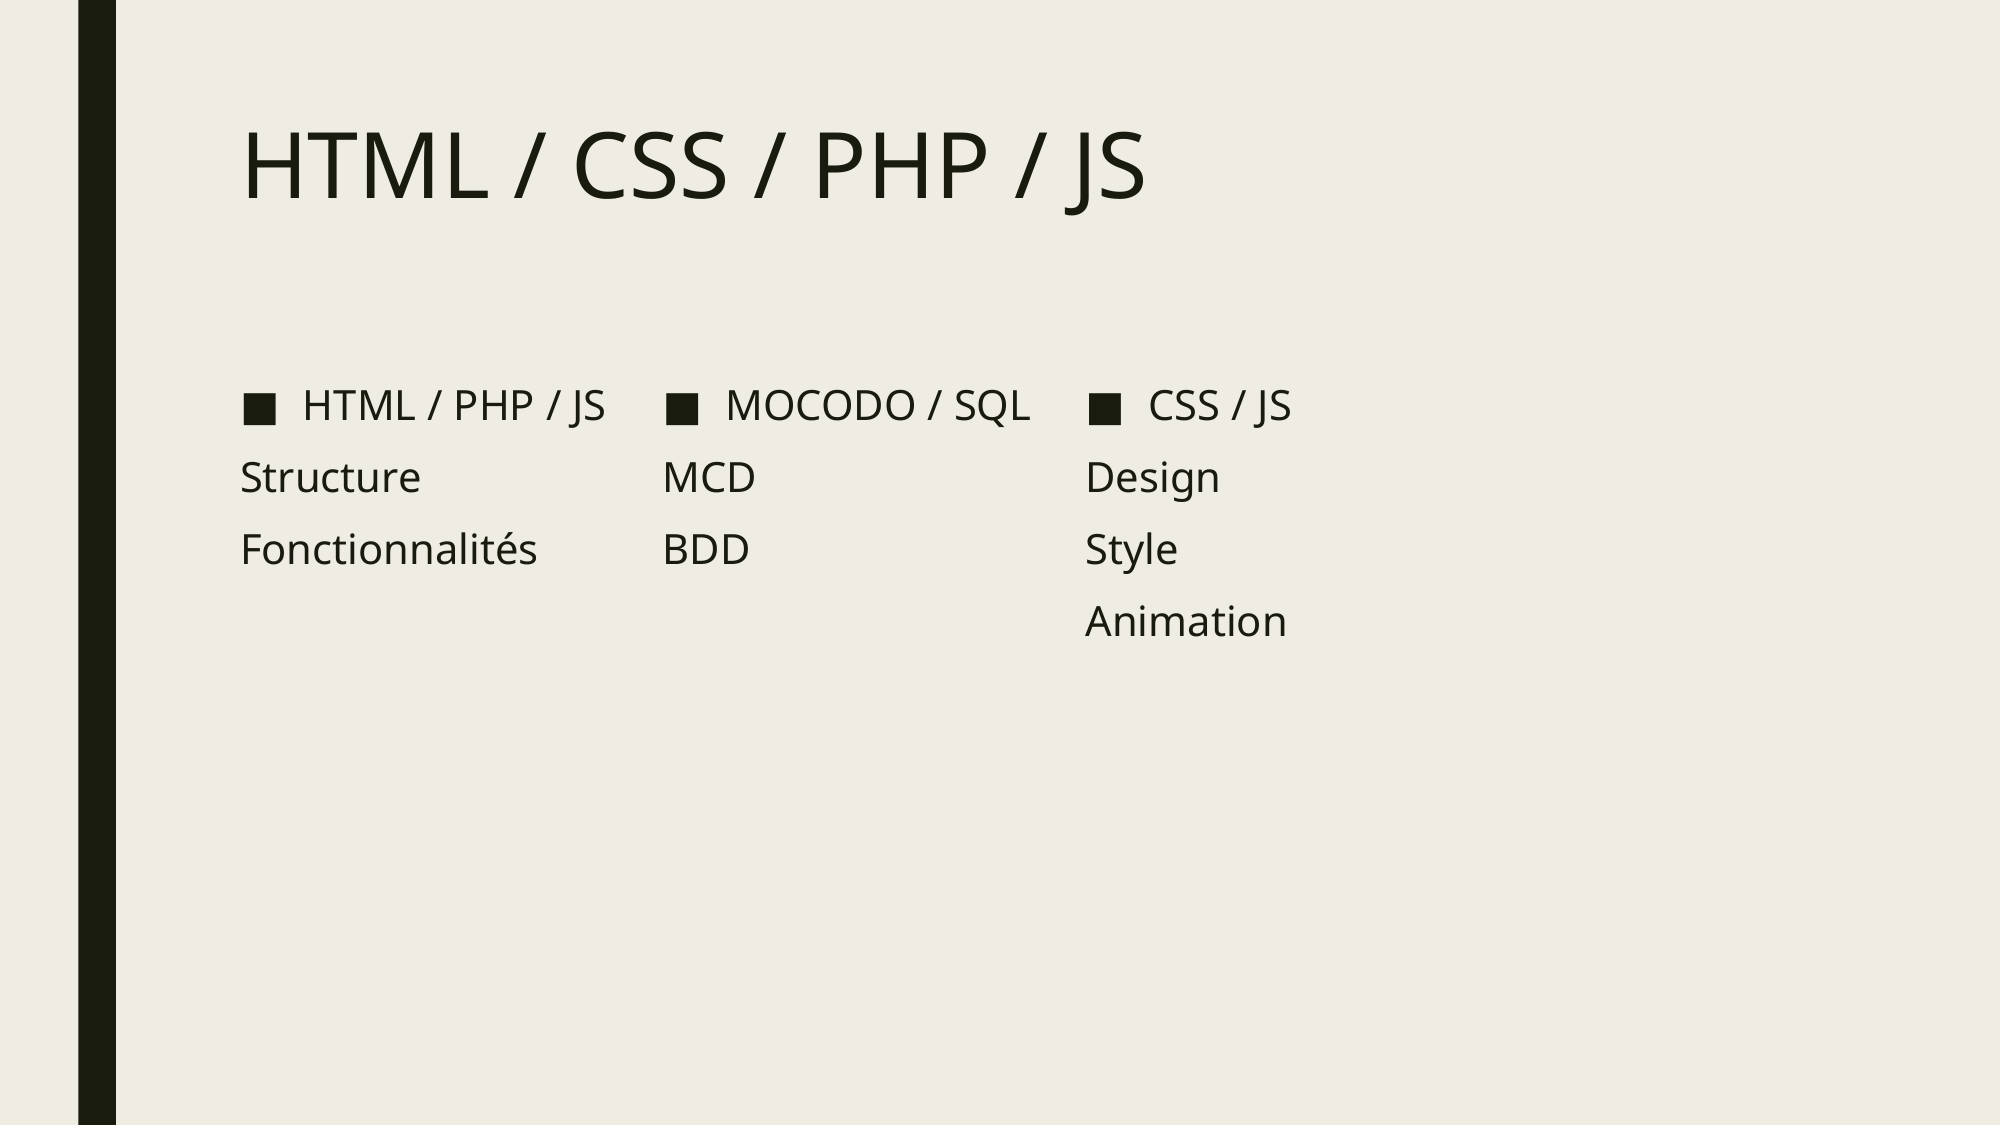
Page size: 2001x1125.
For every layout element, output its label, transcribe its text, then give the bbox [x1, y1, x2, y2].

title HTML / CSS / PHP / JS [225, 112, 1800, 357]
list CSS / JS Design Style Animation [1076, 375, 1801, 963]
list HTML / PHP / JS Structure Fonctionnalités [225, 375, 647, 963]
text_box MOCODO / SQL MCD BDD [647, 374, 1076, 963]
